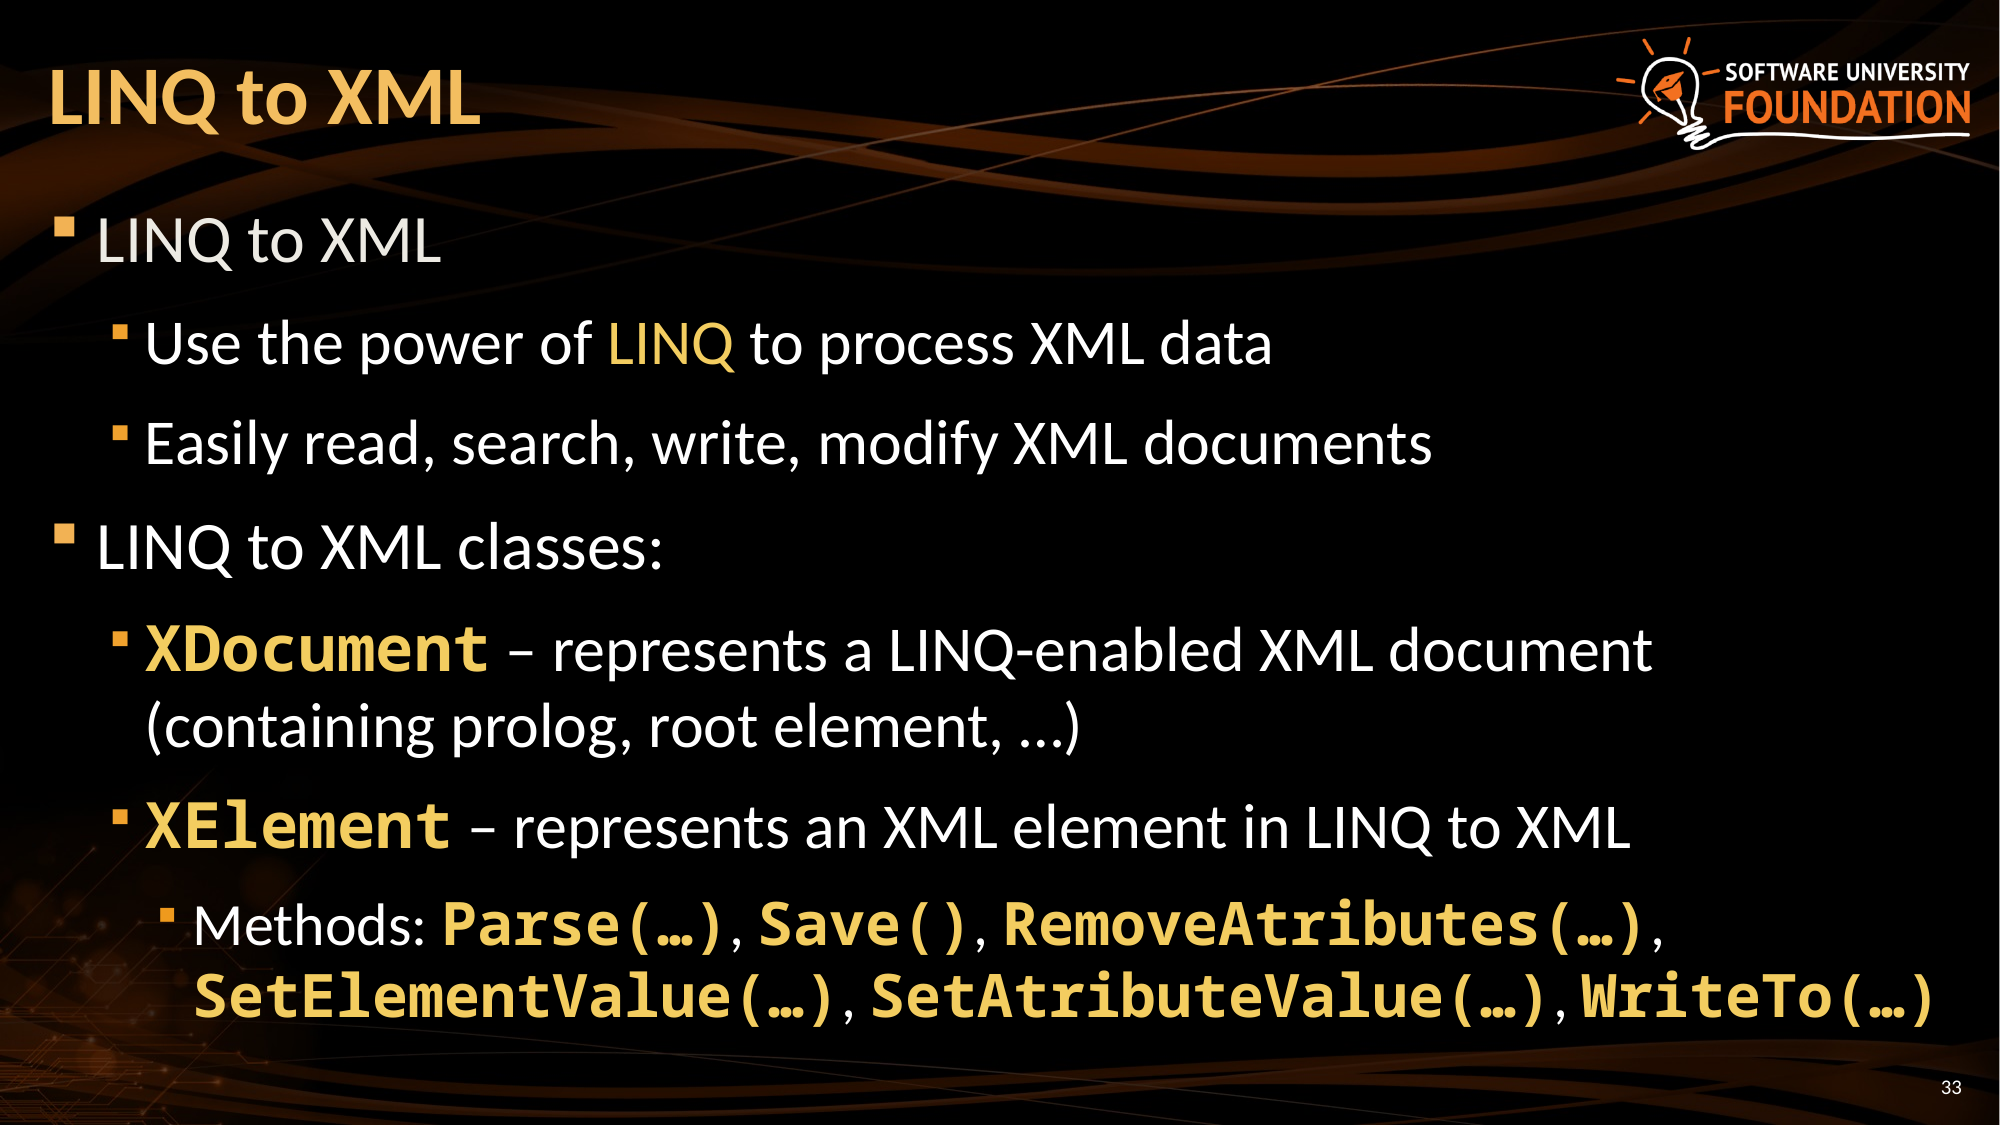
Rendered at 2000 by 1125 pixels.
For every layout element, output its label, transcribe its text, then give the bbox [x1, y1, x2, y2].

list LINQ to XML Use the power of LINQ to process XML data Easily read, search, write, modify XML documents LINQ to XML classes: XDocument – represents a LINQ-enabled XML document (containing prolog, root element, …) XElement – represents an XML element in LINQ to XML Methods: Parse(…), Save(), RemoveAtributes(…), SetElementValue(…), SetAtributeValue(…), WriteTo(…) [31, 188, 1968, 1103]
picture [0, 0, 2000, 1125]
title LINQ to XML [30, 6, 1602, 189]
